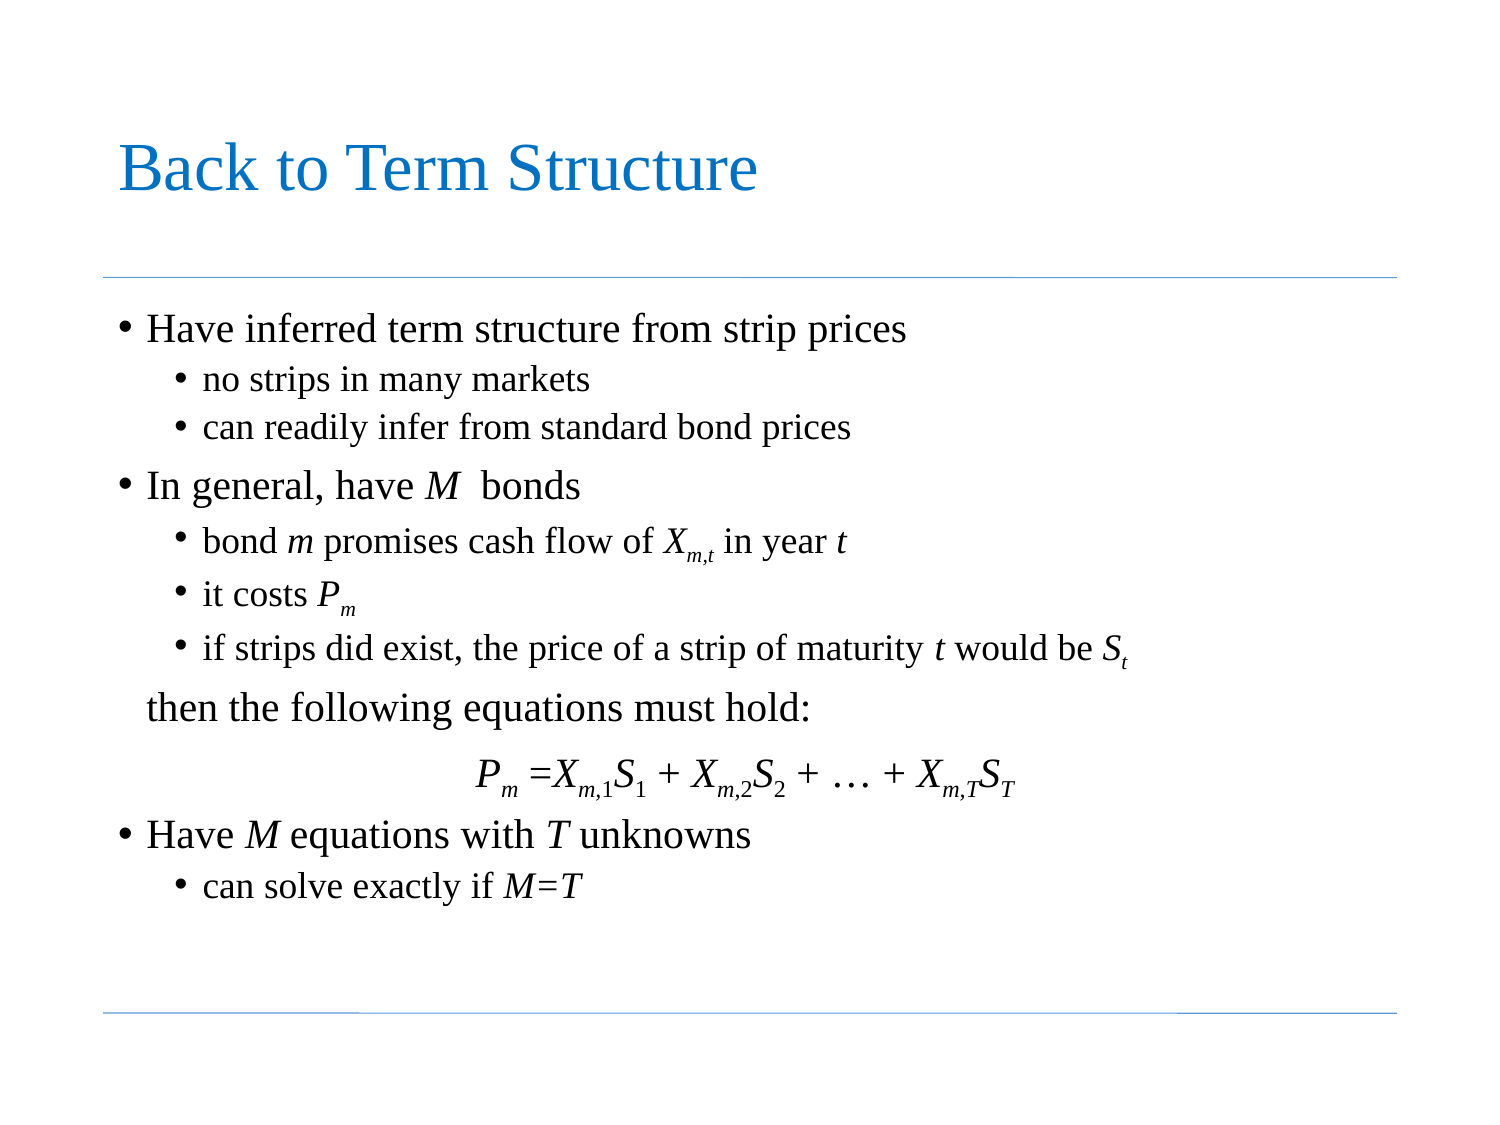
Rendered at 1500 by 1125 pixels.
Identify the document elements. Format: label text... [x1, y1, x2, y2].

list Have inferred term structure from strip prices no strips in many markets can readily infer from standard bond prices In general, have M bonds bond m promises cash flow of Xm,t in year t it costs Pm if strips did exist, the price of a strip of maturity t would be St then the following equations must hold: Pm =Xm,1S1 + Xm,2S2 + … + Xm,TST Have M equations with T unknowns can solve exactly if M=T [103, 298, 1397, 1013]
title Back to Term Structure [103, 59, 1397, 278]
